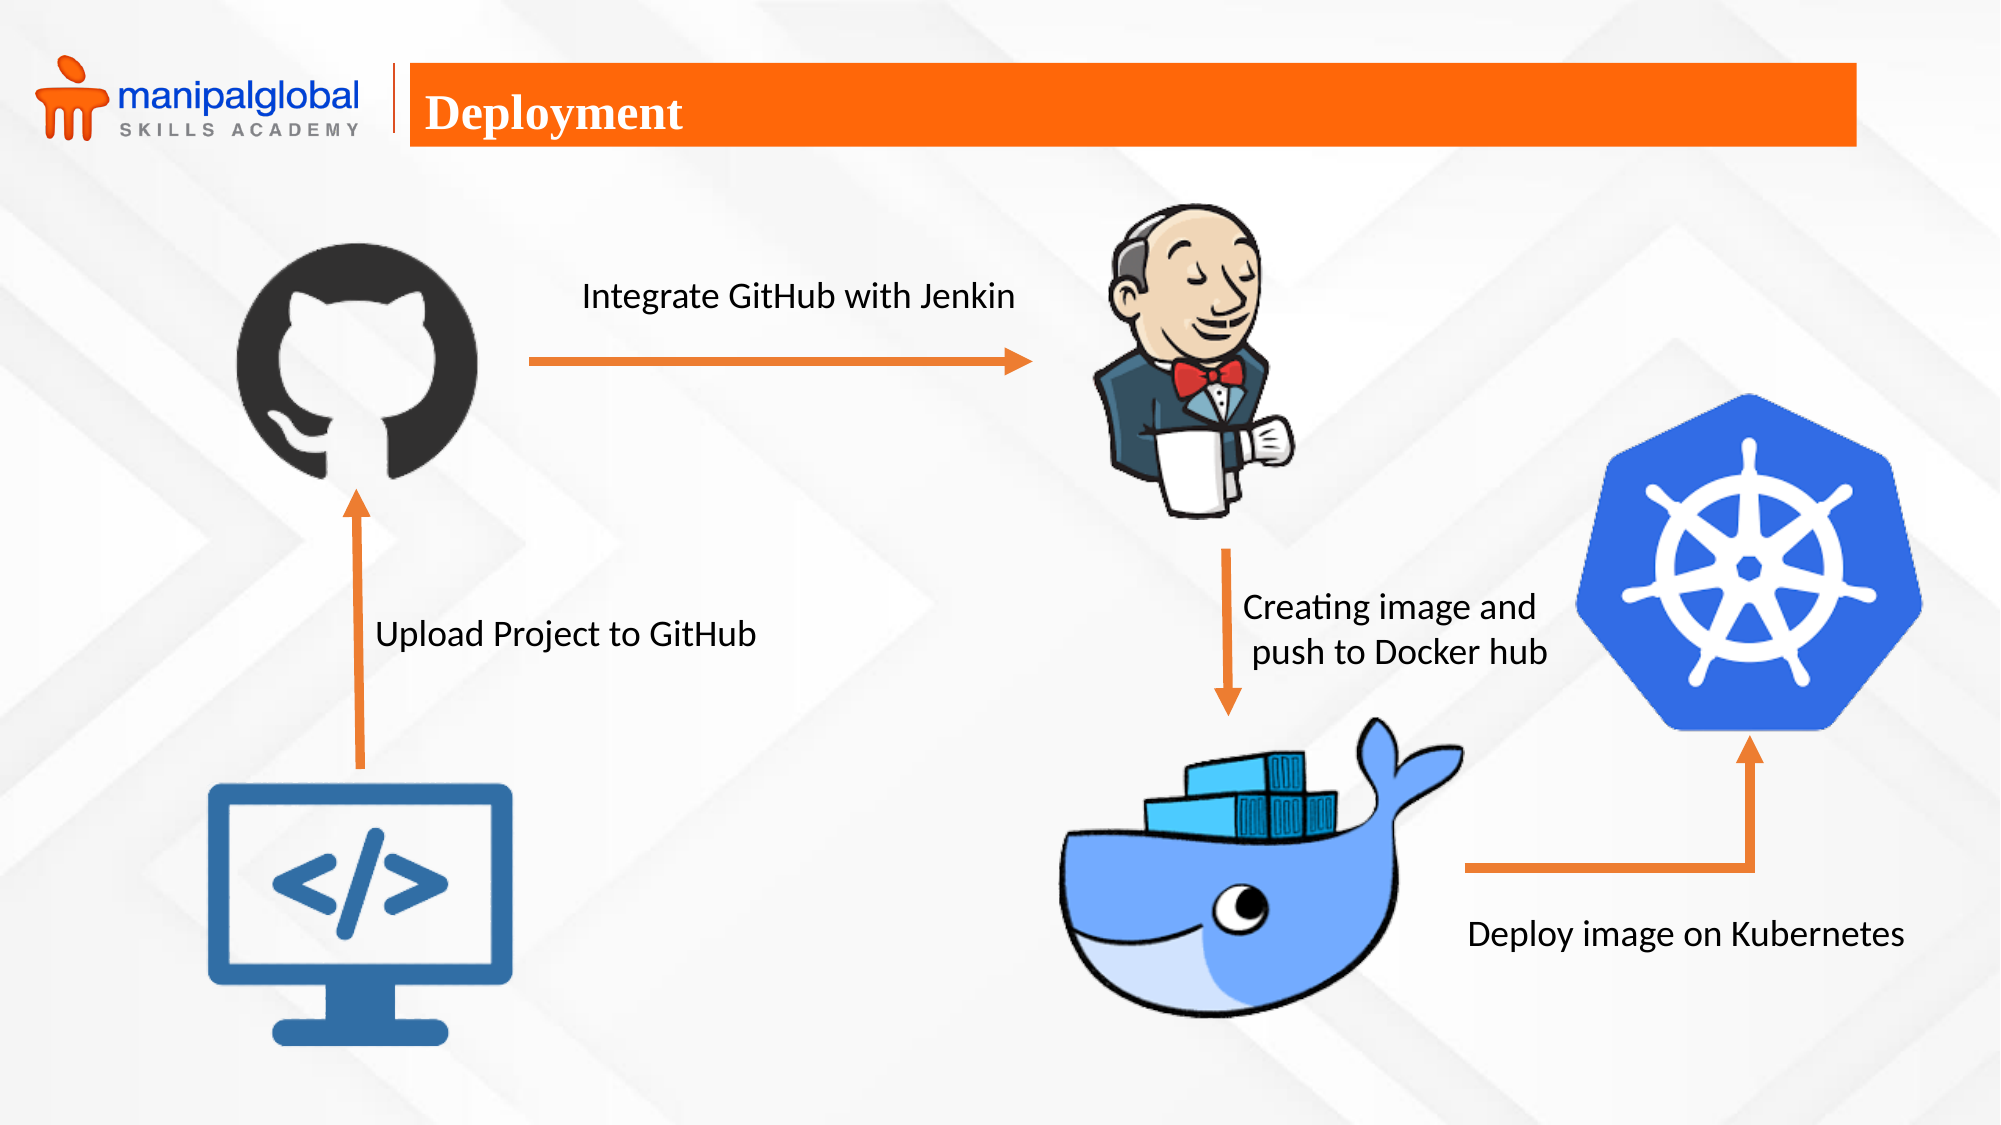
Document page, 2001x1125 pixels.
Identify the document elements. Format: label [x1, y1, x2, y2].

text_box [356, 488, 361, 769]
text_box [1225, 548, 1229, 717]
text_box [1464, 735, 1750, 868]
picture [0, 0, 2000, 1125]
